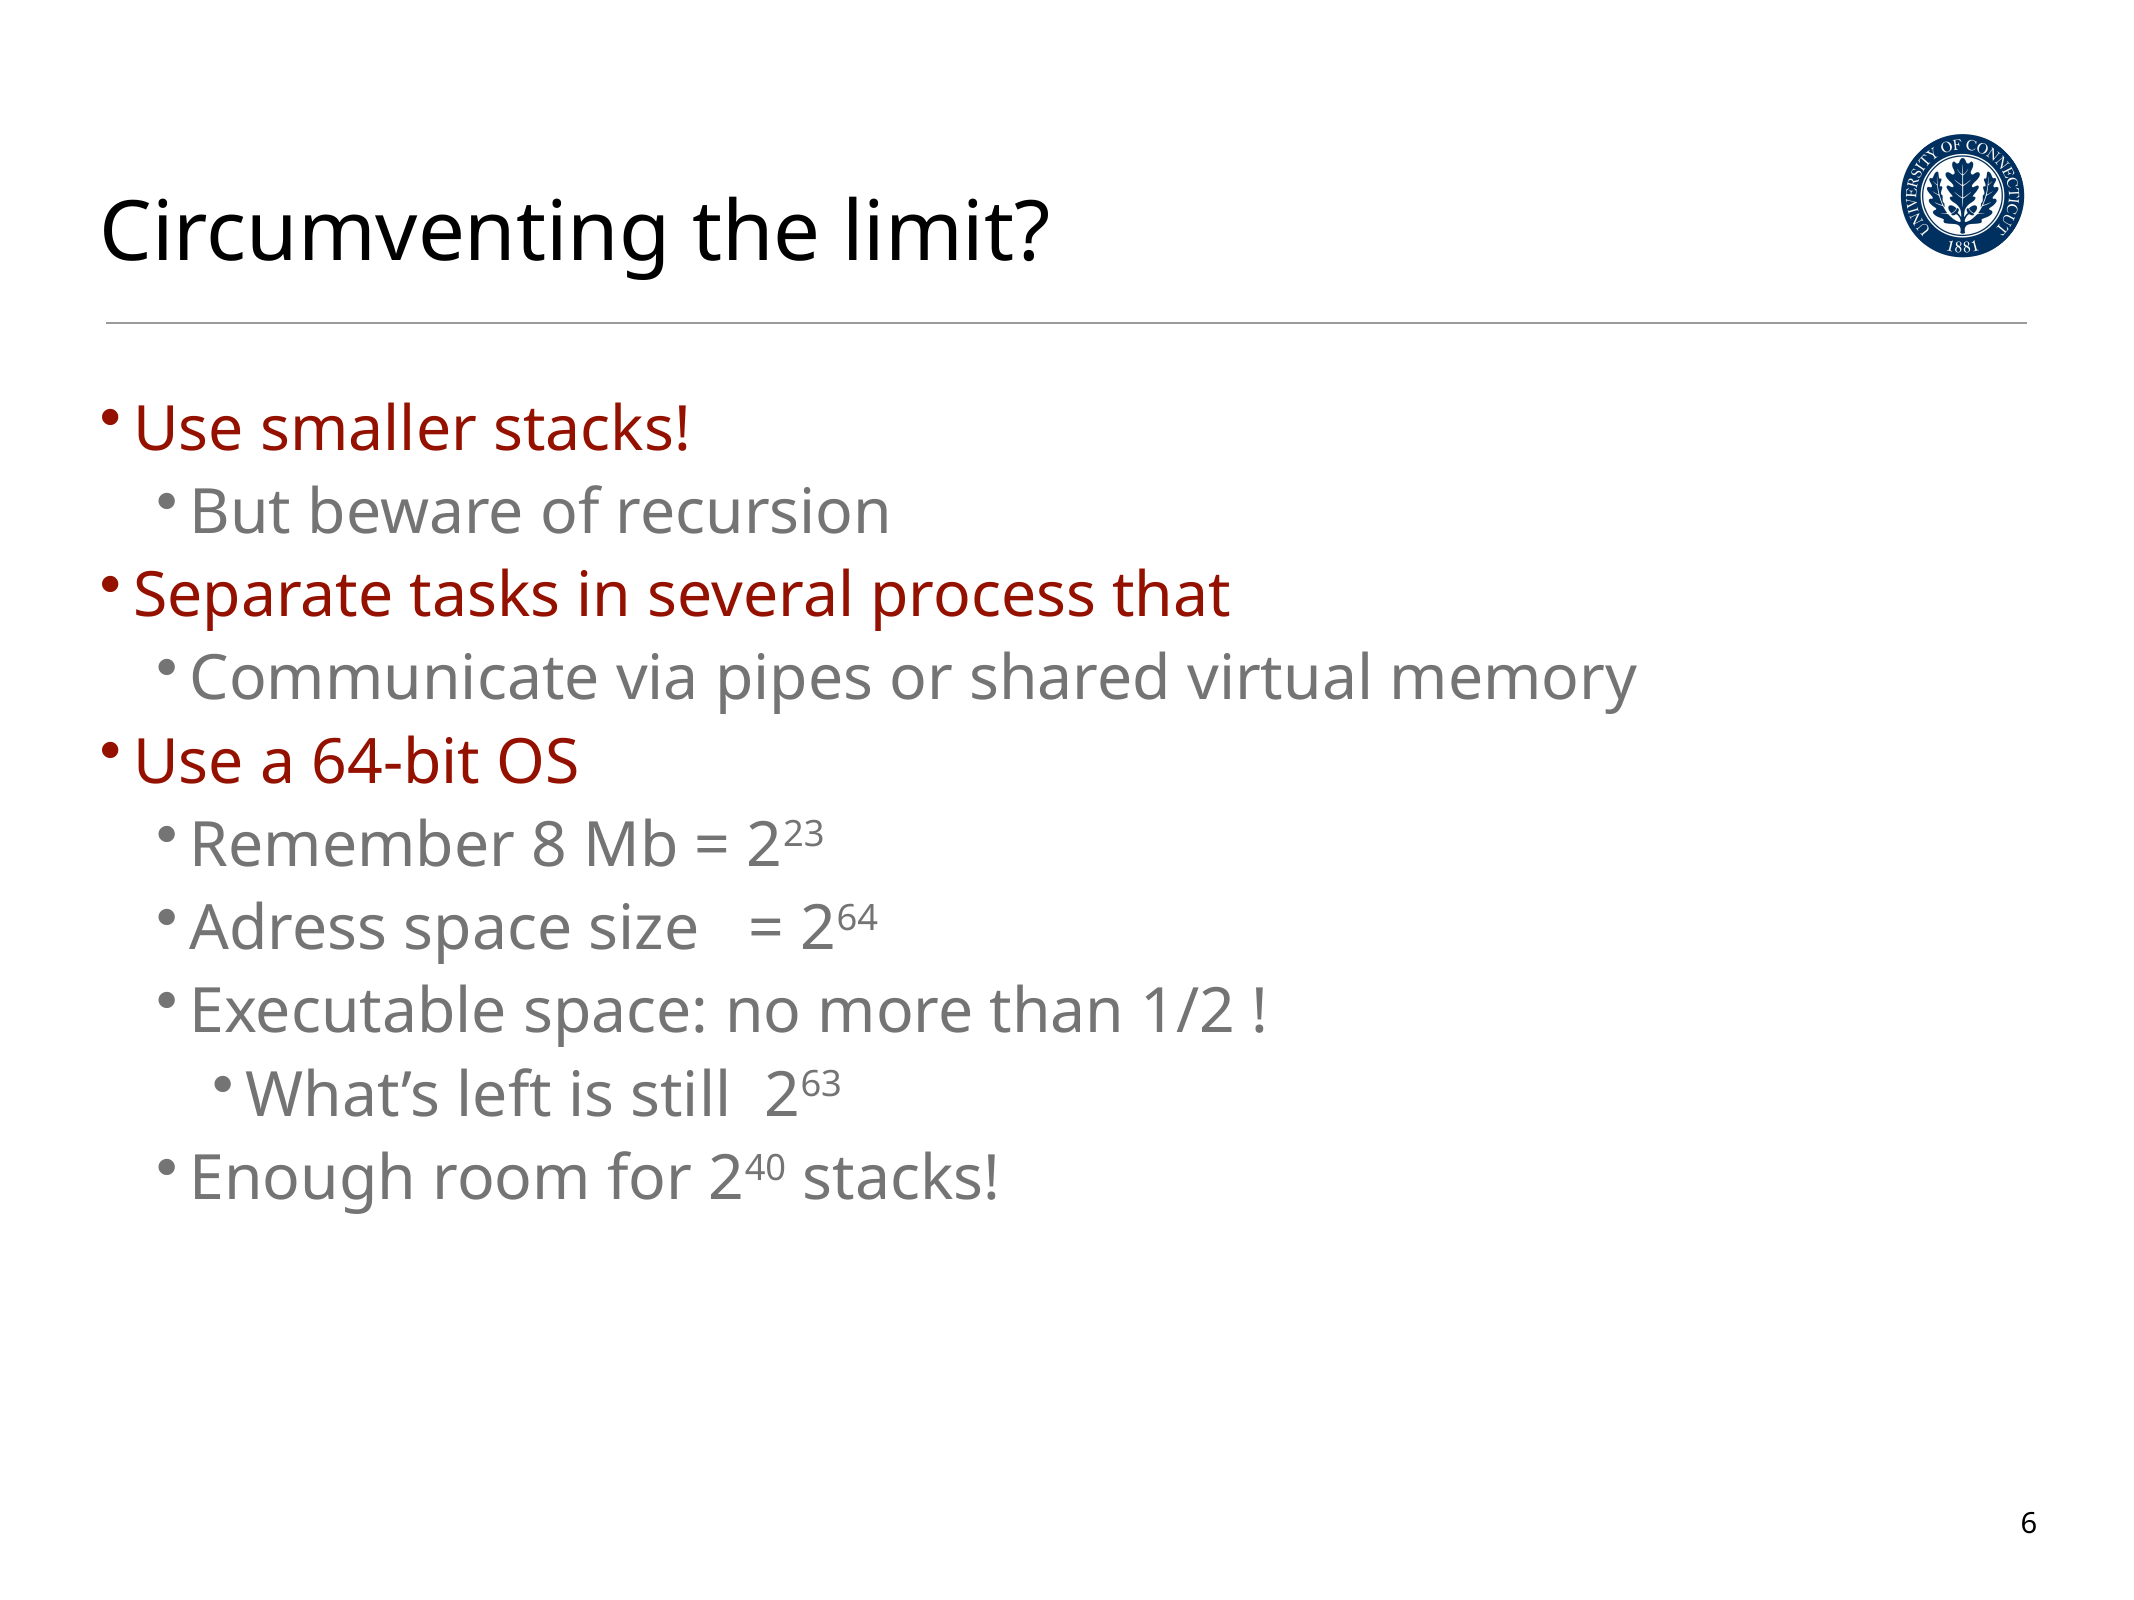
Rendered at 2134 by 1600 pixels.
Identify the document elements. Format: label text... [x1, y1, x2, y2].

list Use smaller stacks! But beware of recursion Separate tasks in several process that Communicate via pipes or shared virtual memory Use a 64-bit OS Remember 8 Mb = 223 Adress space size = 264 Executable space: no more than 1/2 ! What’s left is still 263 Enough room for 240 stacks! [93, 380, 2041, 1459]
title Circumventing the limit? [93, 53, 2041, 284]
slide_number 6 [1996, 1497, 2045, 1544]
picture [1900, 133, 2025, 259]
